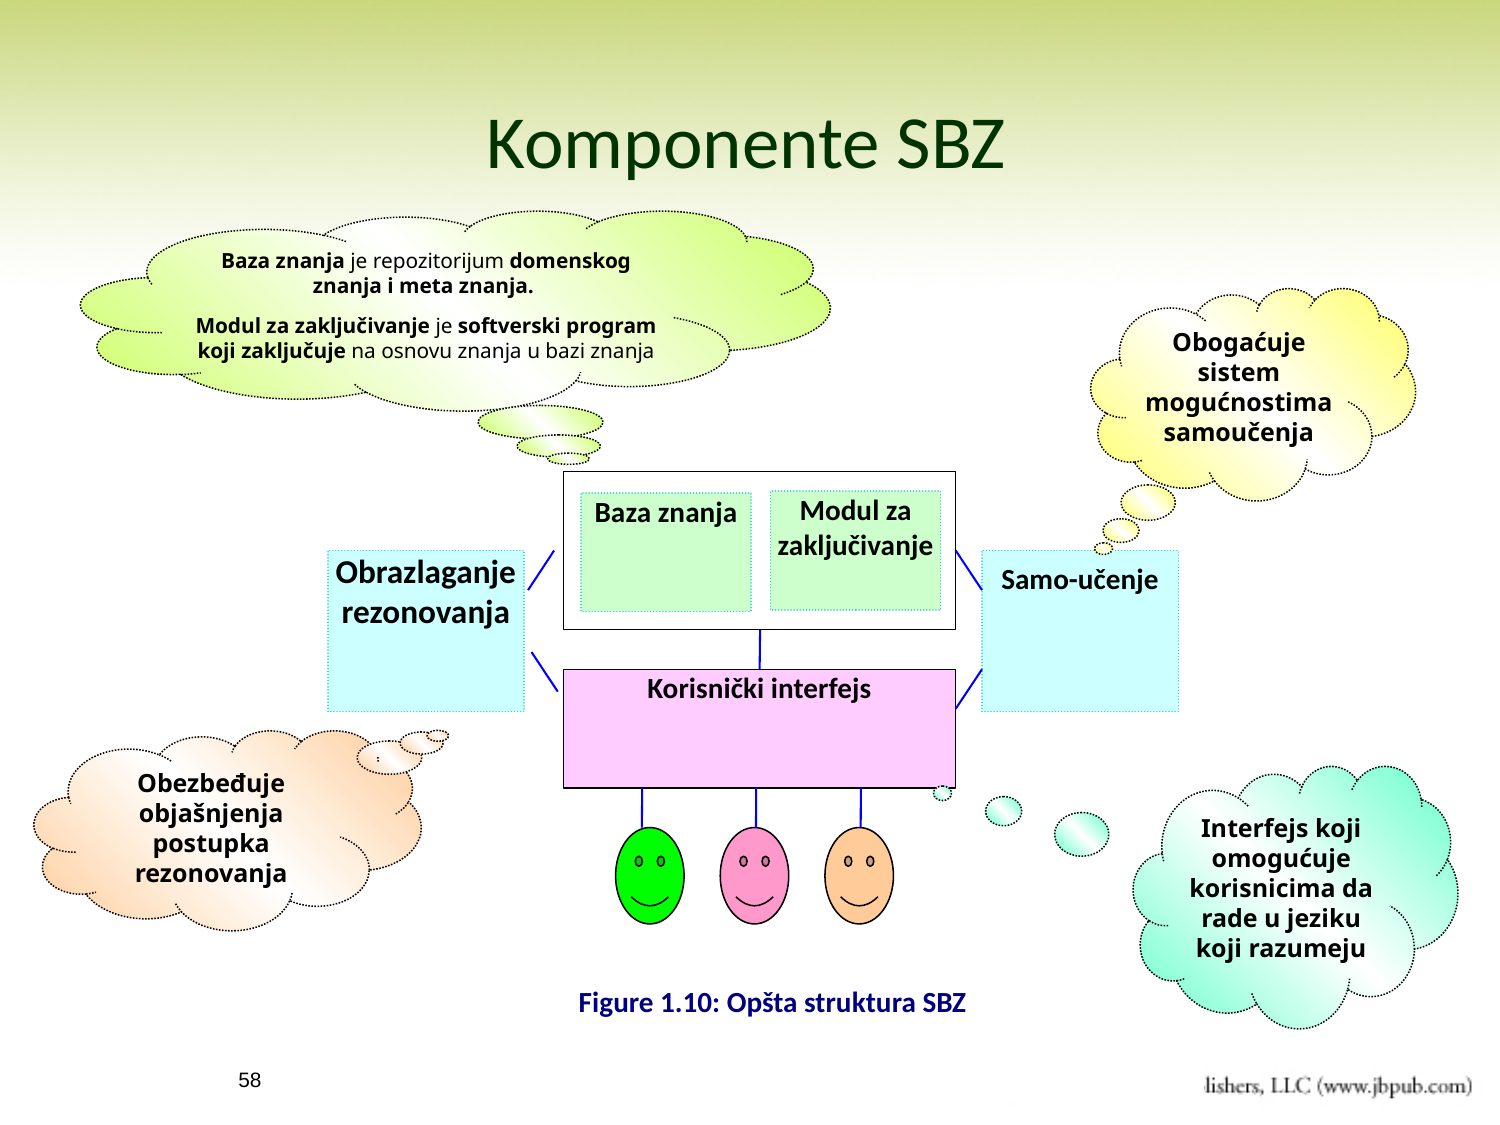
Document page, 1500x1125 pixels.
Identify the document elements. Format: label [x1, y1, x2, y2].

text_box [327, 471, 1205, 1103]
text_box [1090, 288, 1416, 555]
text_box [80, 210, 831, 465]
text_box [933, 766, 1459, 1030]
text_box [33, 730, 449, 932]
picture [0, 0, 1500, 1125]
